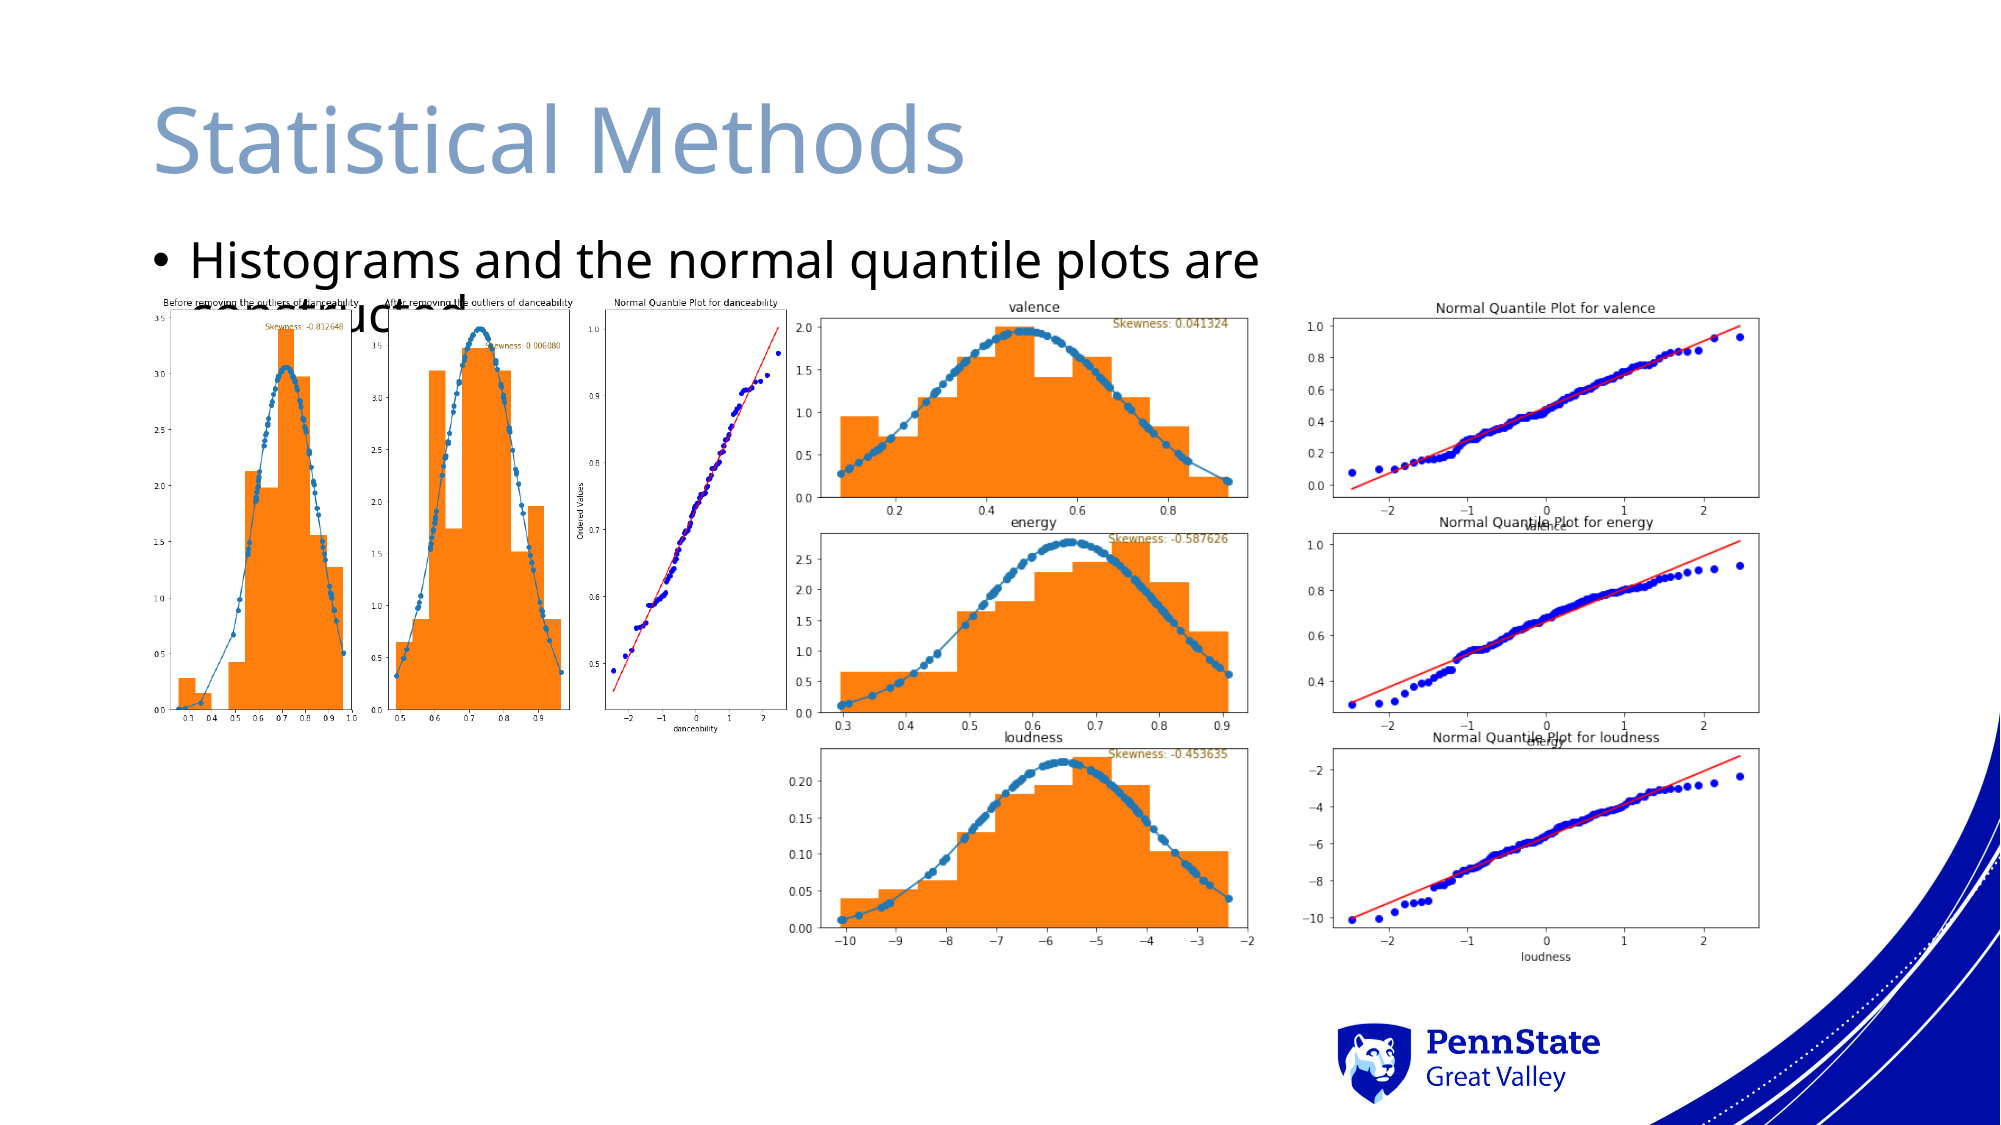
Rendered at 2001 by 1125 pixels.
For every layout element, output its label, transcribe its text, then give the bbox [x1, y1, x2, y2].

list Histograms and the normal quantile plots are constructed [137, 228, 1423, 313]
title Statistical Methods [137, 59, 1863, 229]
picture [0, 0, 2000, 1125]
